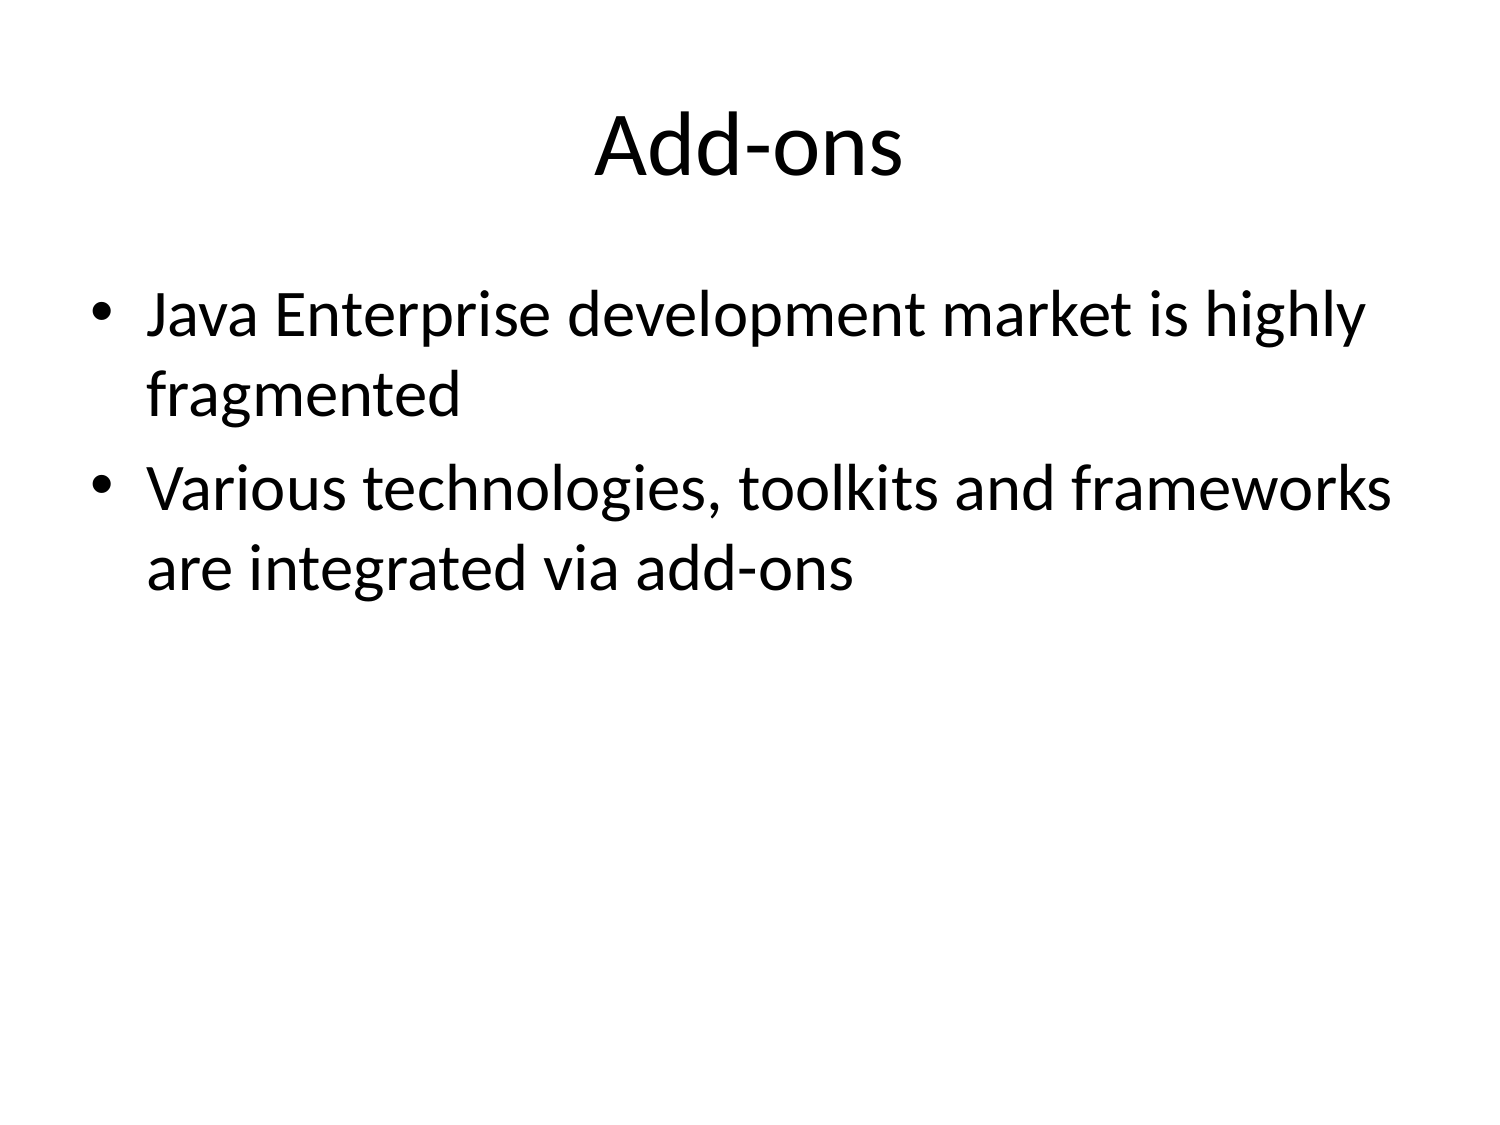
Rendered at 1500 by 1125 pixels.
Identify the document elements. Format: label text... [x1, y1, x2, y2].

list Java Enterprise development market is highly fragmented Various technologies, toolkits and frameworks are integrated via add-ons [75, 262, 1425, 1005]
title Add-ons [75, 45, 1425, 233]
